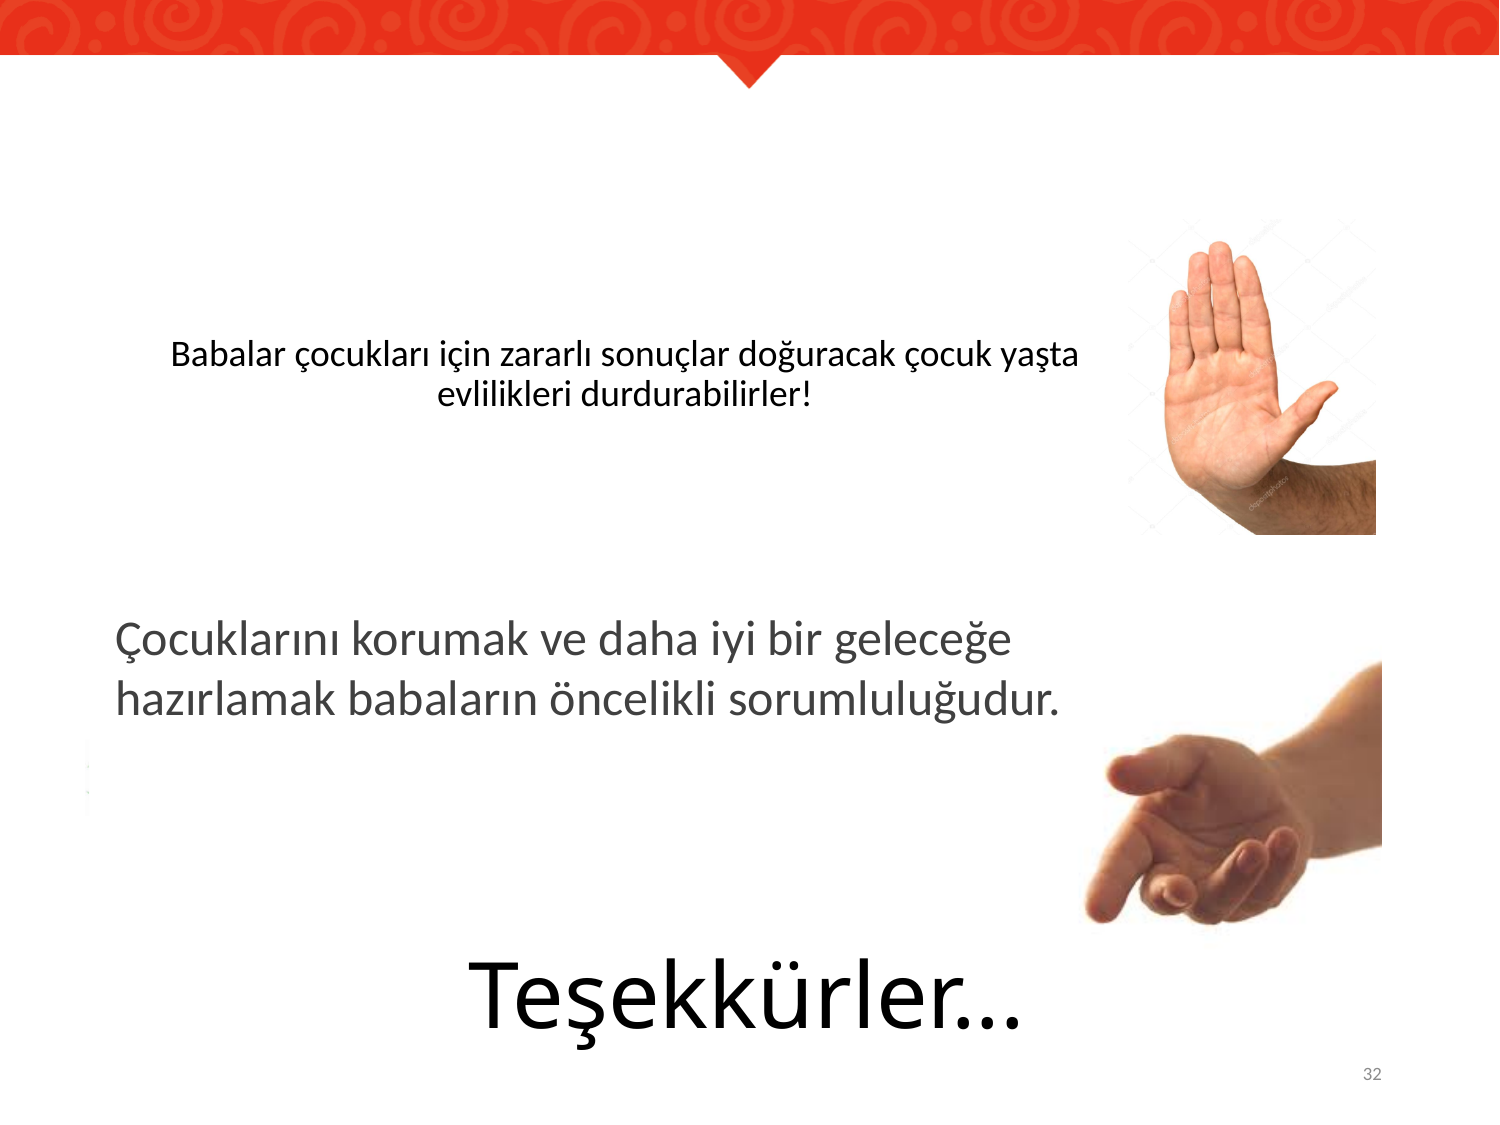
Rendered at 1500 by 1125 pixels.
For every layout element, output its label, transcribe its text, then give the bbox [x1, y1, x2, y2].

text_box Çocuklarını korumak ve daha iyi bir geleceğe hazırlamak babaların öncelikli sorumluluğudur. [100, 597, 1029, 882]
picture [0, 0, 1500, 1125]
subtitle Babalar çocukları için zararlı sonuçlar doğuracak çocuk yaşta evlilikleri durdurabilirler! [100, 326, 1151, 551]
title Teşekkürler... [102, 739, 1391, 1056]
slide_number 32 [1059, 1042, 1397, 1103]
